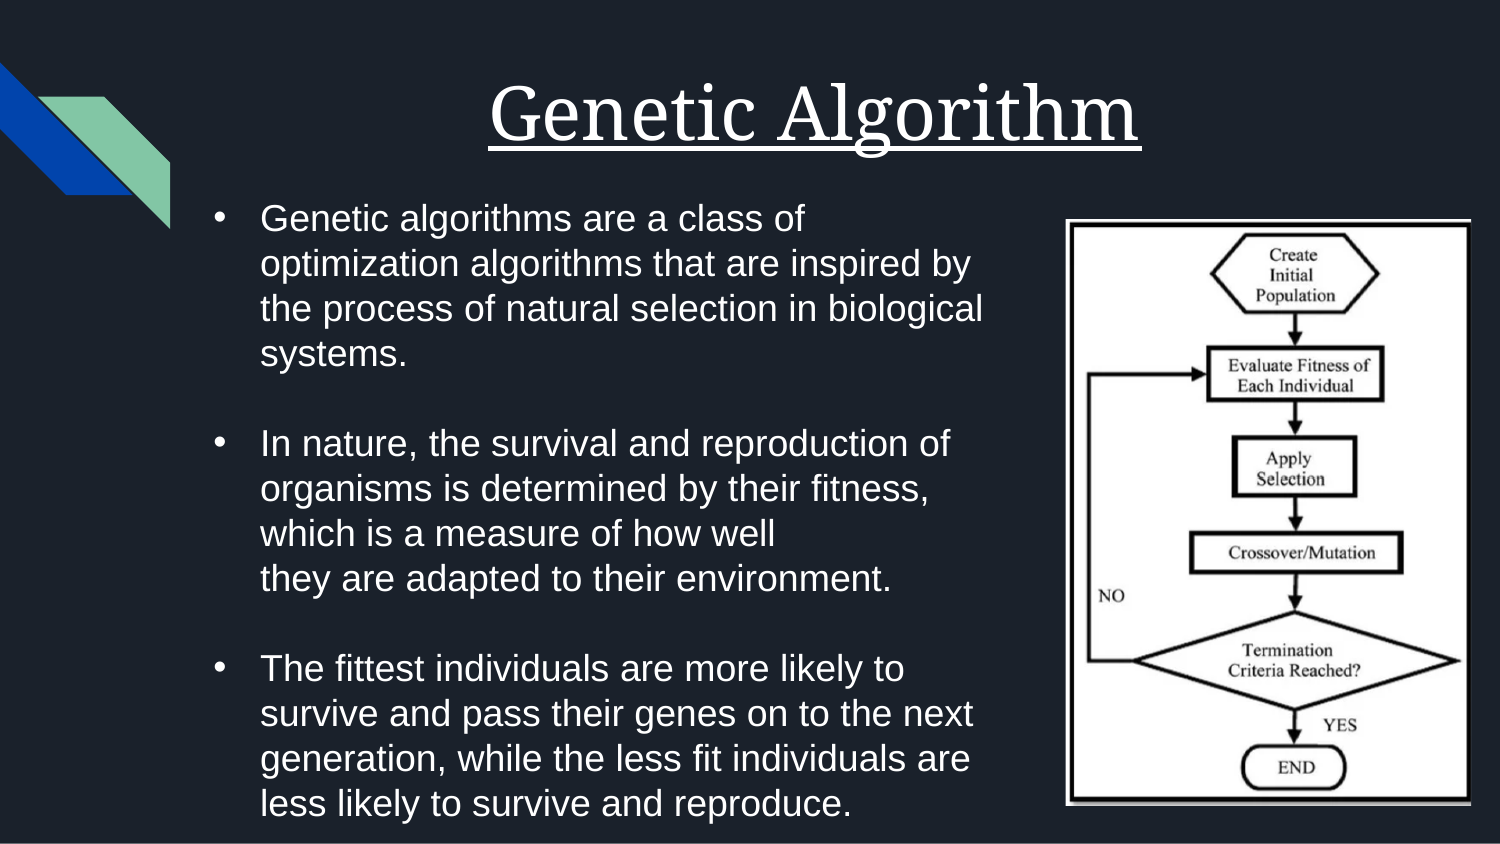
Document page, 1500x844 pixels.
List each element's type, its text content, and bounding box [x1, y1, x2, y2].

text_box Genetic Algorithm [188, 65, 1461, 156]
text_box Genetic algorithms are a class of optimization algorithms that are inspired by the process of natural selection in biological systems. In nature, the survival and reproduction of organisms is determined by their fitness, which is a measure of how well they are adapted to their environment. The fittest individuals are more likely to survive and pass their genes on to the next generation, while the less fit individuals are less likely to survive and reproduce. [198, 186, 1029, 832]
picture [1065, 218, 1472, 806]
